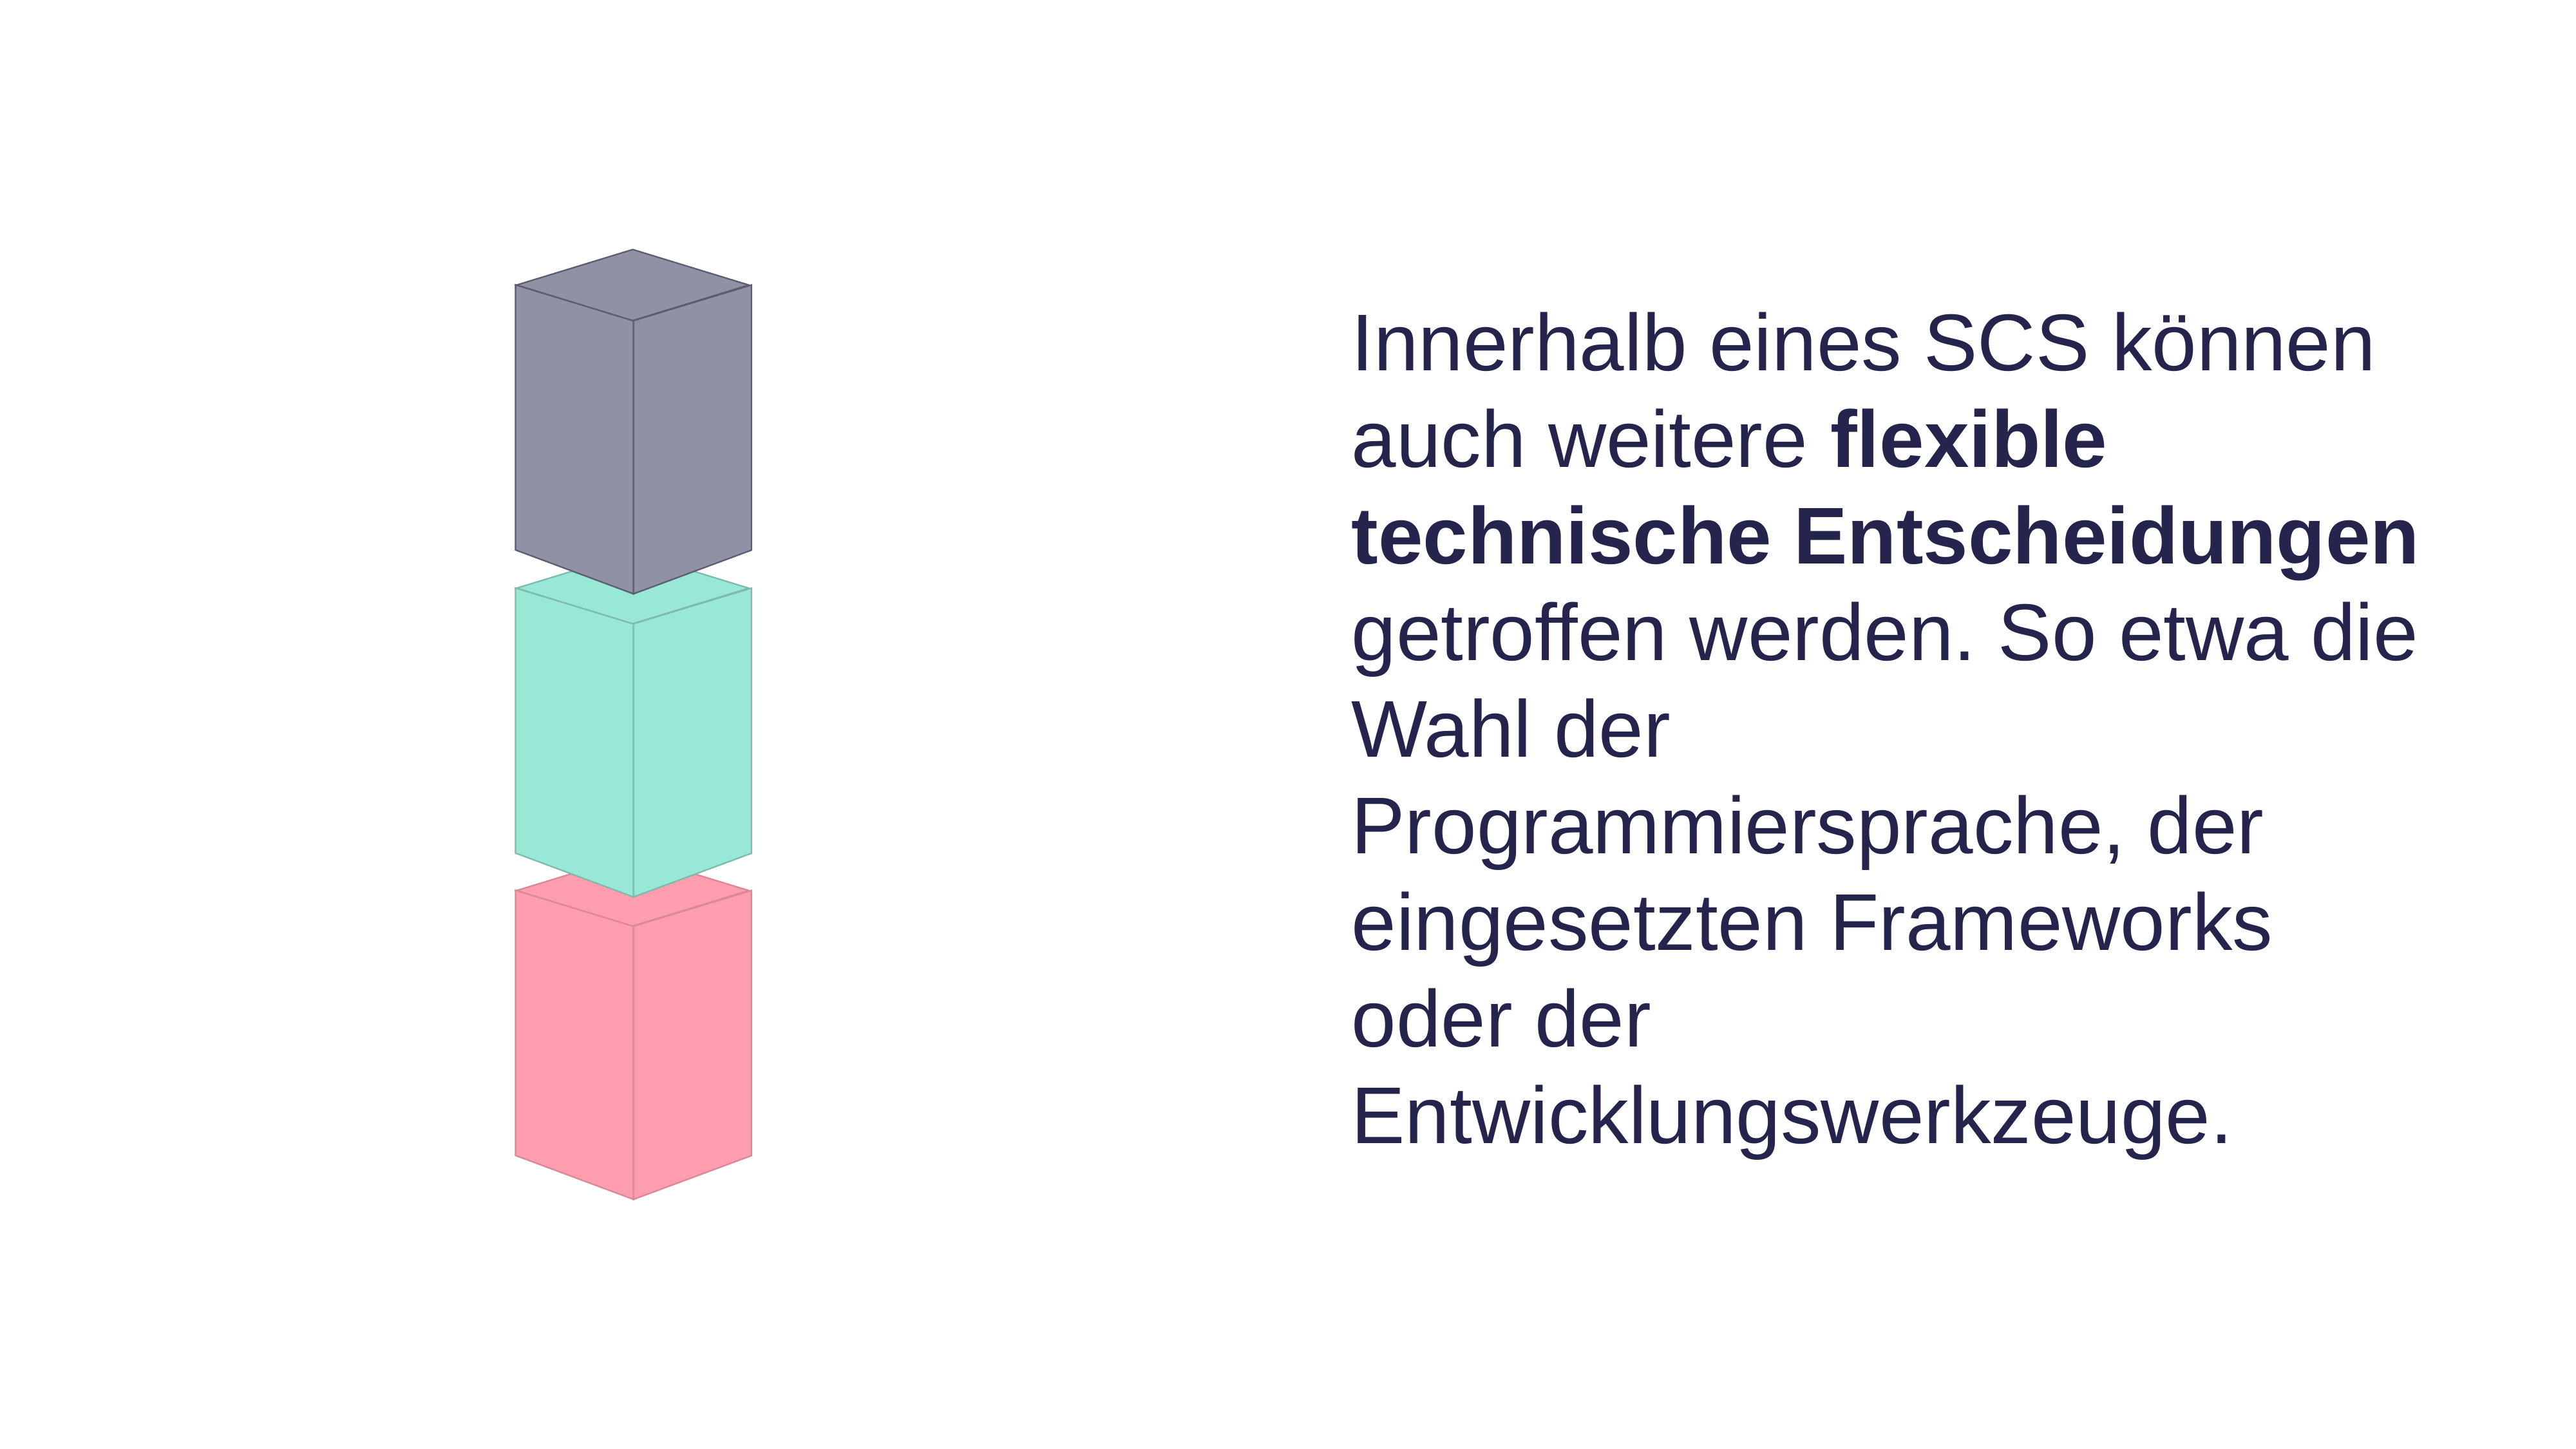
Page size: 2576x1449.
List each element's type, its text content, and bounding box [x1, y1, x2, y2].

picture [513, 248, 752, 1201]
list Innerhalb eines SCS können auch weitere flexible technische Entscheidungen getroffen werden. So etwa die Wahl der Programmiersprache, der eingesetzten Frameworks oder der Entwicklungswerkzeuge. [1351, 126, 2423, 1322]
